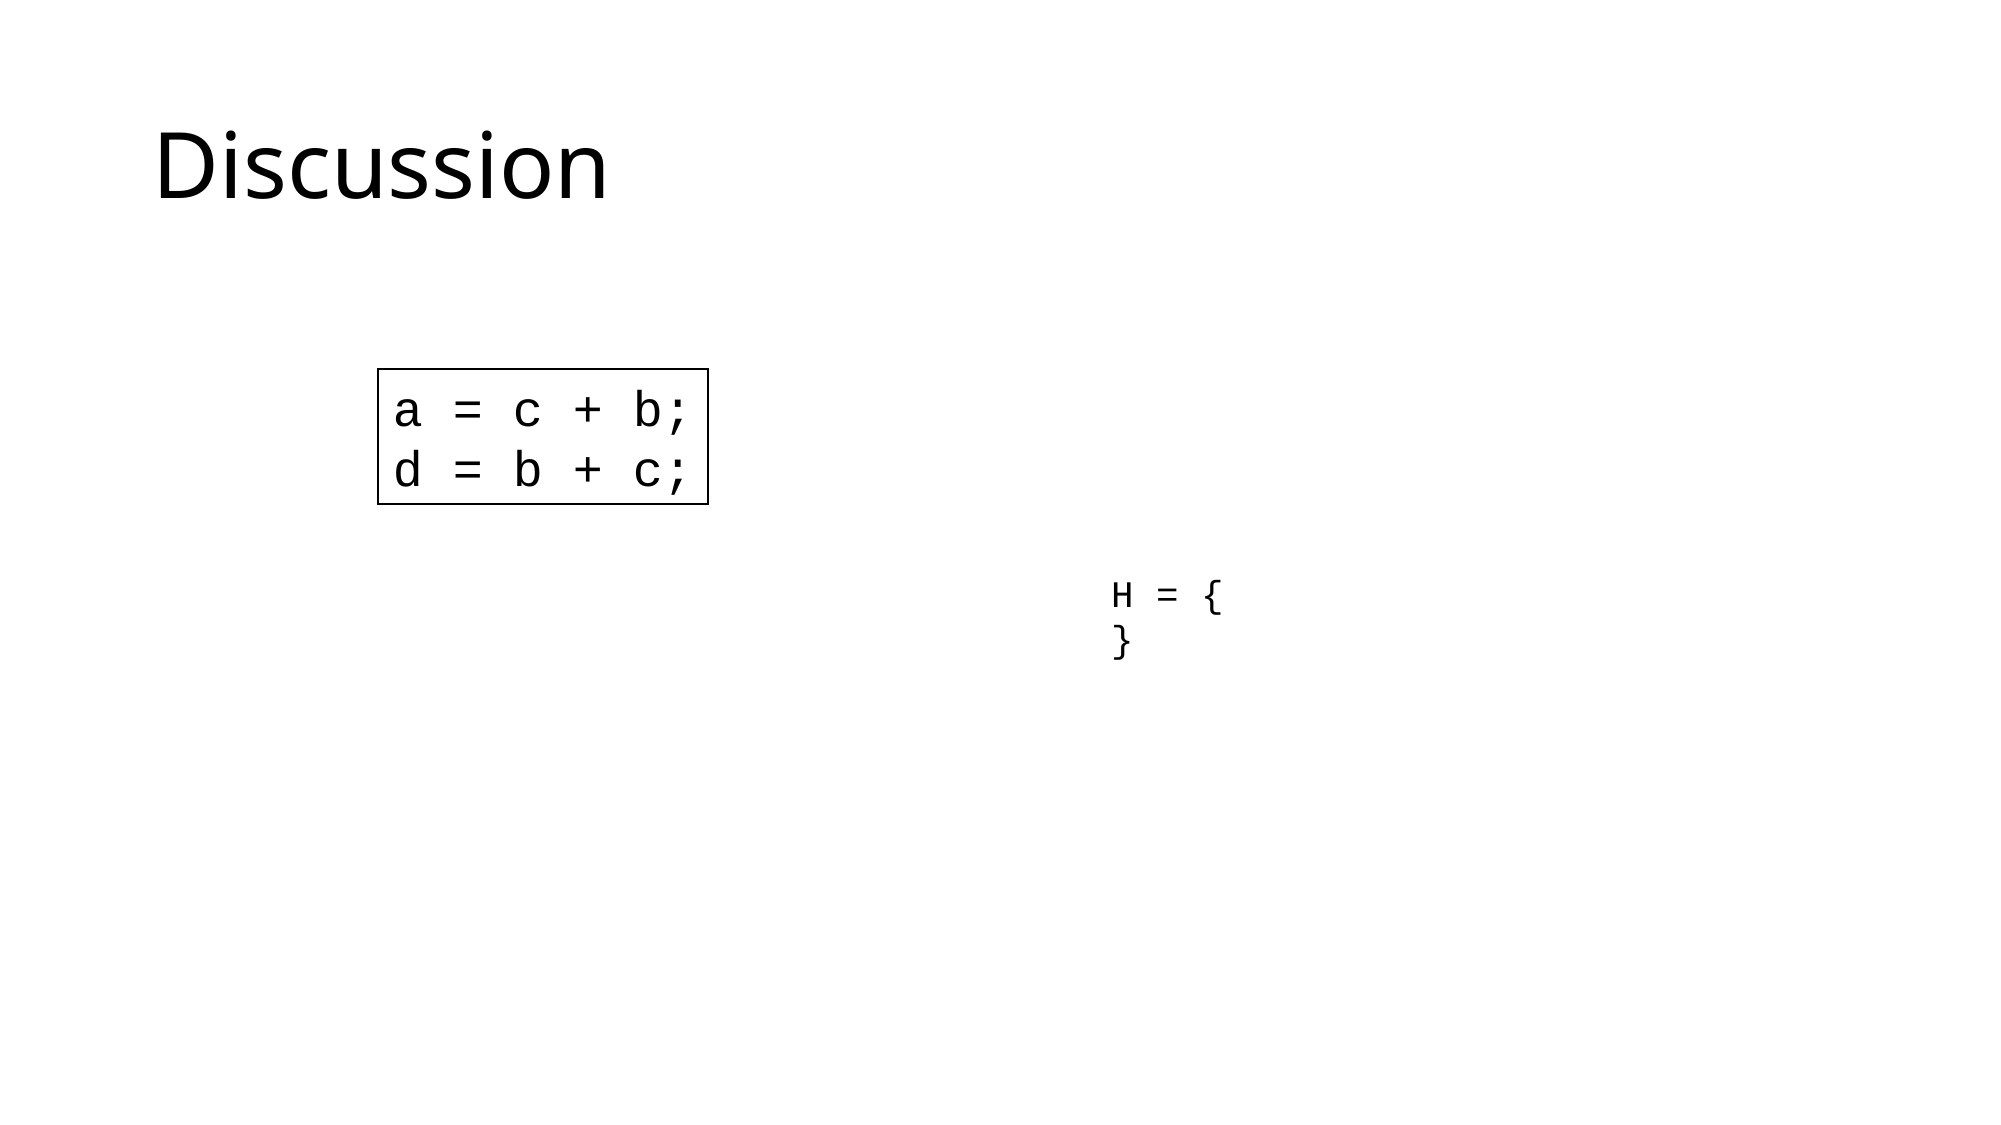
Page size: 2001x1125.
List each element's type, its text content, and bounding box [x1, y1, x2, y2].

text_box a = c + b; d = b + c; [377, 368, 709, 505]
text_box H = { } [1096, 562, 1239, 668]
title Discussion [137, 59, 1863, 278]
